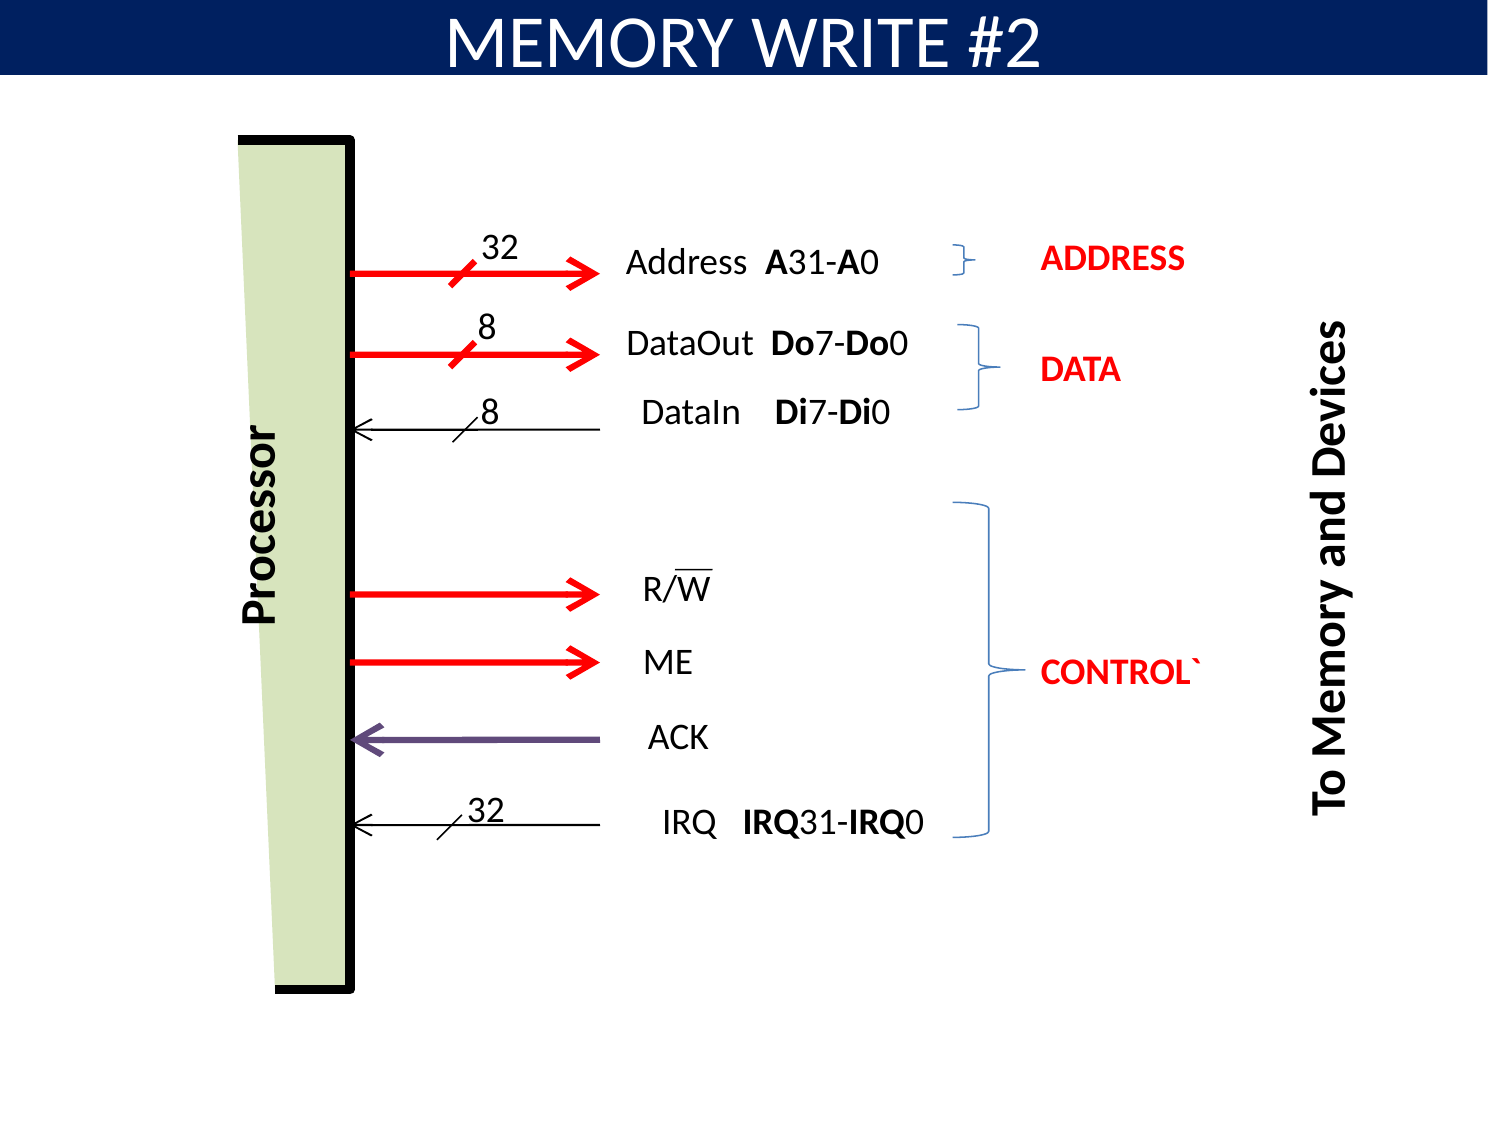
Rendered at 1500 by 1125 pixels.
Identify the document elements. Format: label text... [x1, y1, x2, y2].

text_box CONTROL` [1026, 639, 1217, 700]
text_box 32 [466, 214, 534, 275]
text_box [349, 813, 452, 837]
text_box [349, 418, 601, 442]
text_box 8 [465, 430, 515, 440]
text_box DataIn Di7-Di0 [626, 379, 906, 440]
text_box 32 [452, 777, 520, 837]
text_box ACK [633, 704, 724, 765]
text_box IRQ IRQ31-IRQ0 [647, 789, 939, 850]
text_box [237, 139, 351, 990]
text_box [349, 583, 601, 606]
text_box 8 [462, 294, 512, 355]
text_box [512, 343, 601, 367]
text_box To Memory and Devices [1287, 305, 1363, 832]
text_box [349, 651, 601, 674]
text_box ME [628, 629, 709, 690]
text_box DATA [1025, 336, 1137, 397]
text_box [957, 323, 1001, 411]
text_box 8 [465, 379, 515, 429]
title MEMORY WRITE #2 [0, 0, 1488, 75]
text_box DataOut Do7-Do0 [611, 310, 924, 371]
text_box R/W [627, 556, 726, 617]
text_box [952, 244, 976, 276]
text_box [534, 262, 601, 286]
text_box Processor [217, 409, 293, 642]
text_box ADDRESS [1025, 225, 1201, 285]
text_box Address A31-A0 [611, 229, 894, 290]
text_box [349, 728, 601, 752]
text_box [952, 501, 1026, 839]
